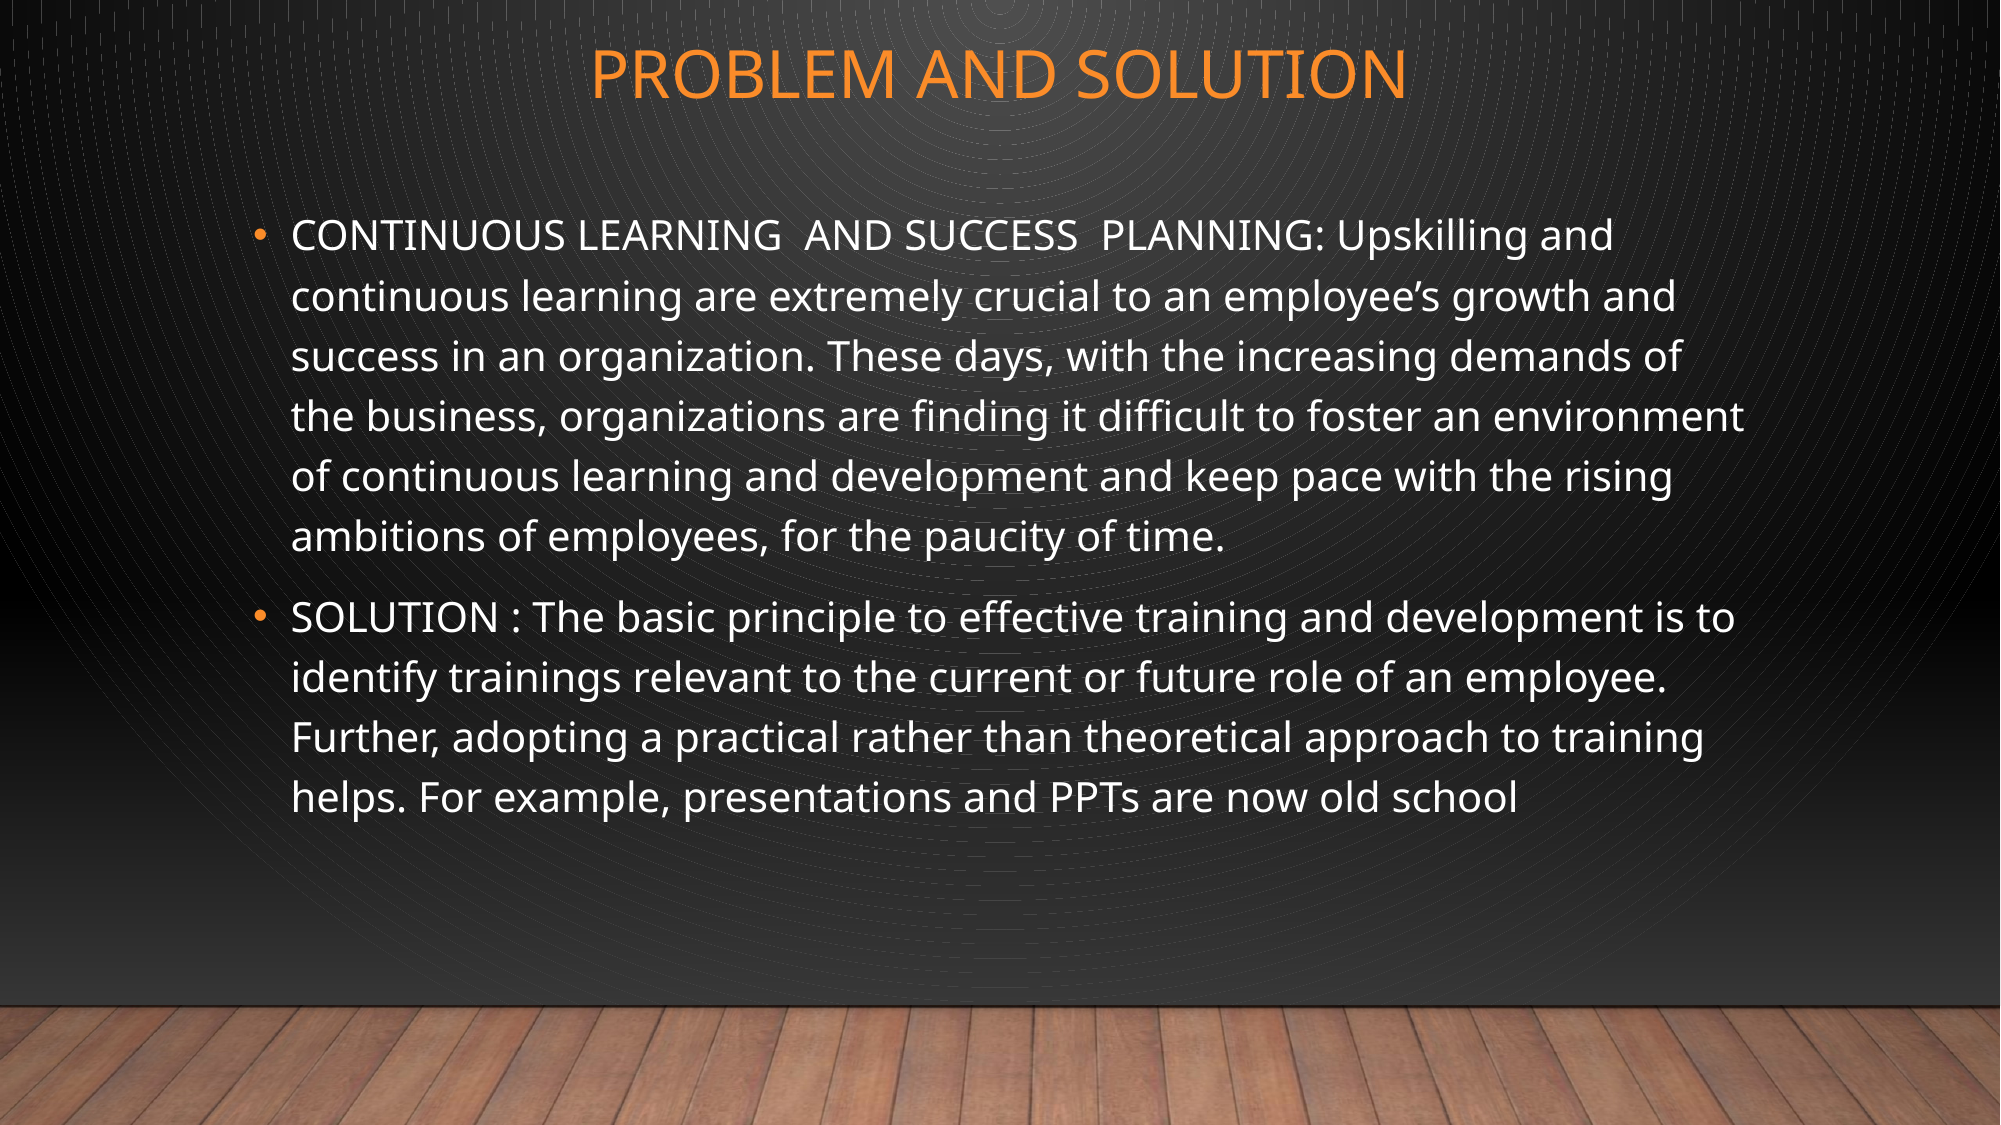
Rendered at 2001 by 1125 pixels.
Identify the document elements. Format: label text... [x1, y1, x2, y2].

list CONTINUOUS LEARNING AND SUCCESS PLANNING: Upskilling and continuous learning are extremely crucial to an employee’s growth and success in an organization. These days, with the increasing demands of the business, organizations are finding it difficult to foster an environment of continuous learning and development and keep pace with the rising ambitions of employees, for the paucity of time. SOLUTION : The basic principle to effective training and development is to identify trainings relevant to the current or future role of an employee. Further, adopting a practical rather than theoretical approach to training helps. For example, presentations and PPTs are now old school [238, 191, 1763, 948]
picture [0, 1005, 2000, 1125]
title Problem and solution [238, 0, 1763, 155]
